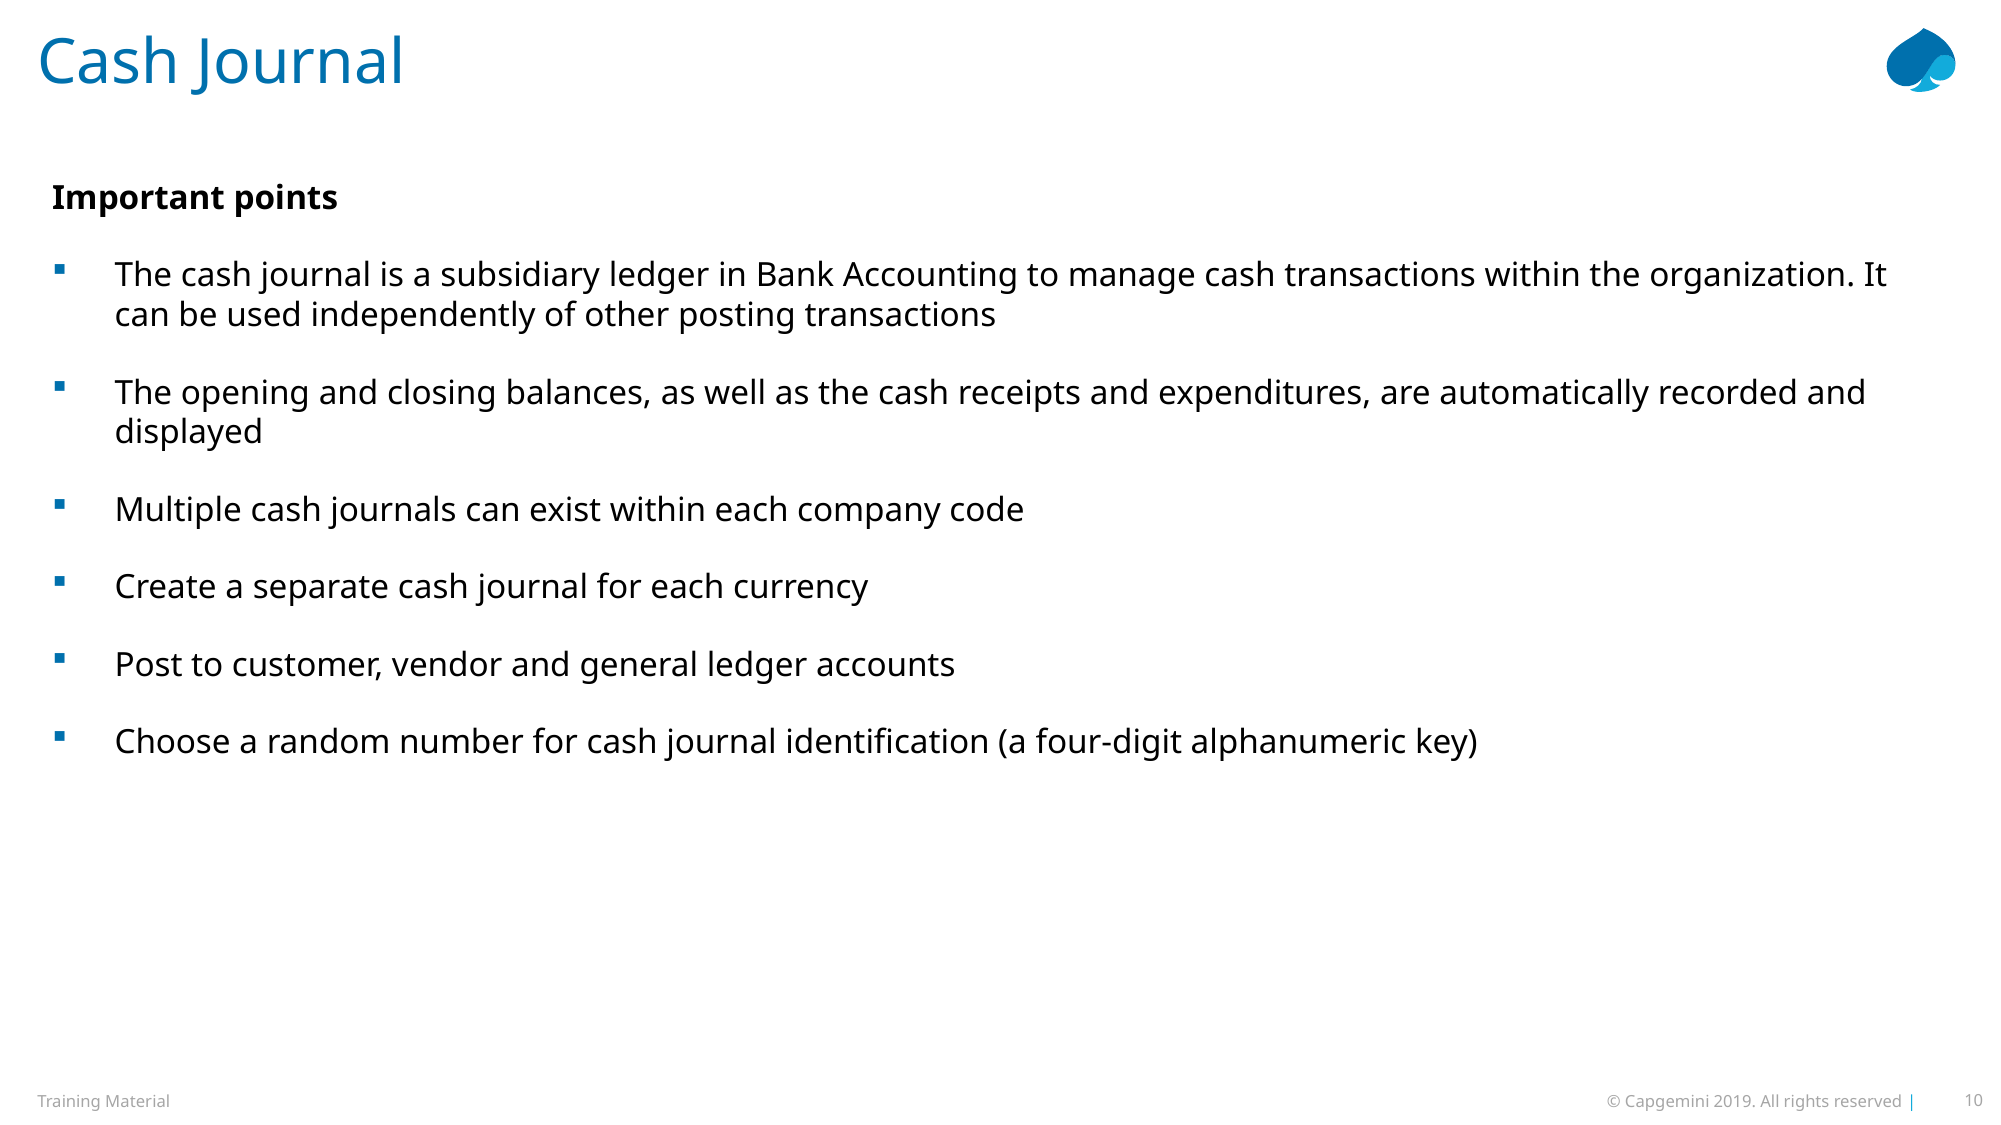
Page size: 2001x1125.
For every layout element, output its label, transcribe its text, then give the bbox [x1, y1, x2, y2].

title Cash Journal [37, 0, 1863, 119]
text_box Important points The cash journal is a subsidiary ledger in Bank Accounting to manage cash transactions within the organization. It can be used independently of other posting transactions The opening and closing balances, as well as the cash receipts and expenditures, are automatically recorded and displayed Multiple cash journals can exist within each company code Create a separate cash journal for each currency Post to customer, vendor and general ledger accounts Choose a random number for cash journal identification (a four-digit alphanumeric key) [37, 168, 1955, 768]
